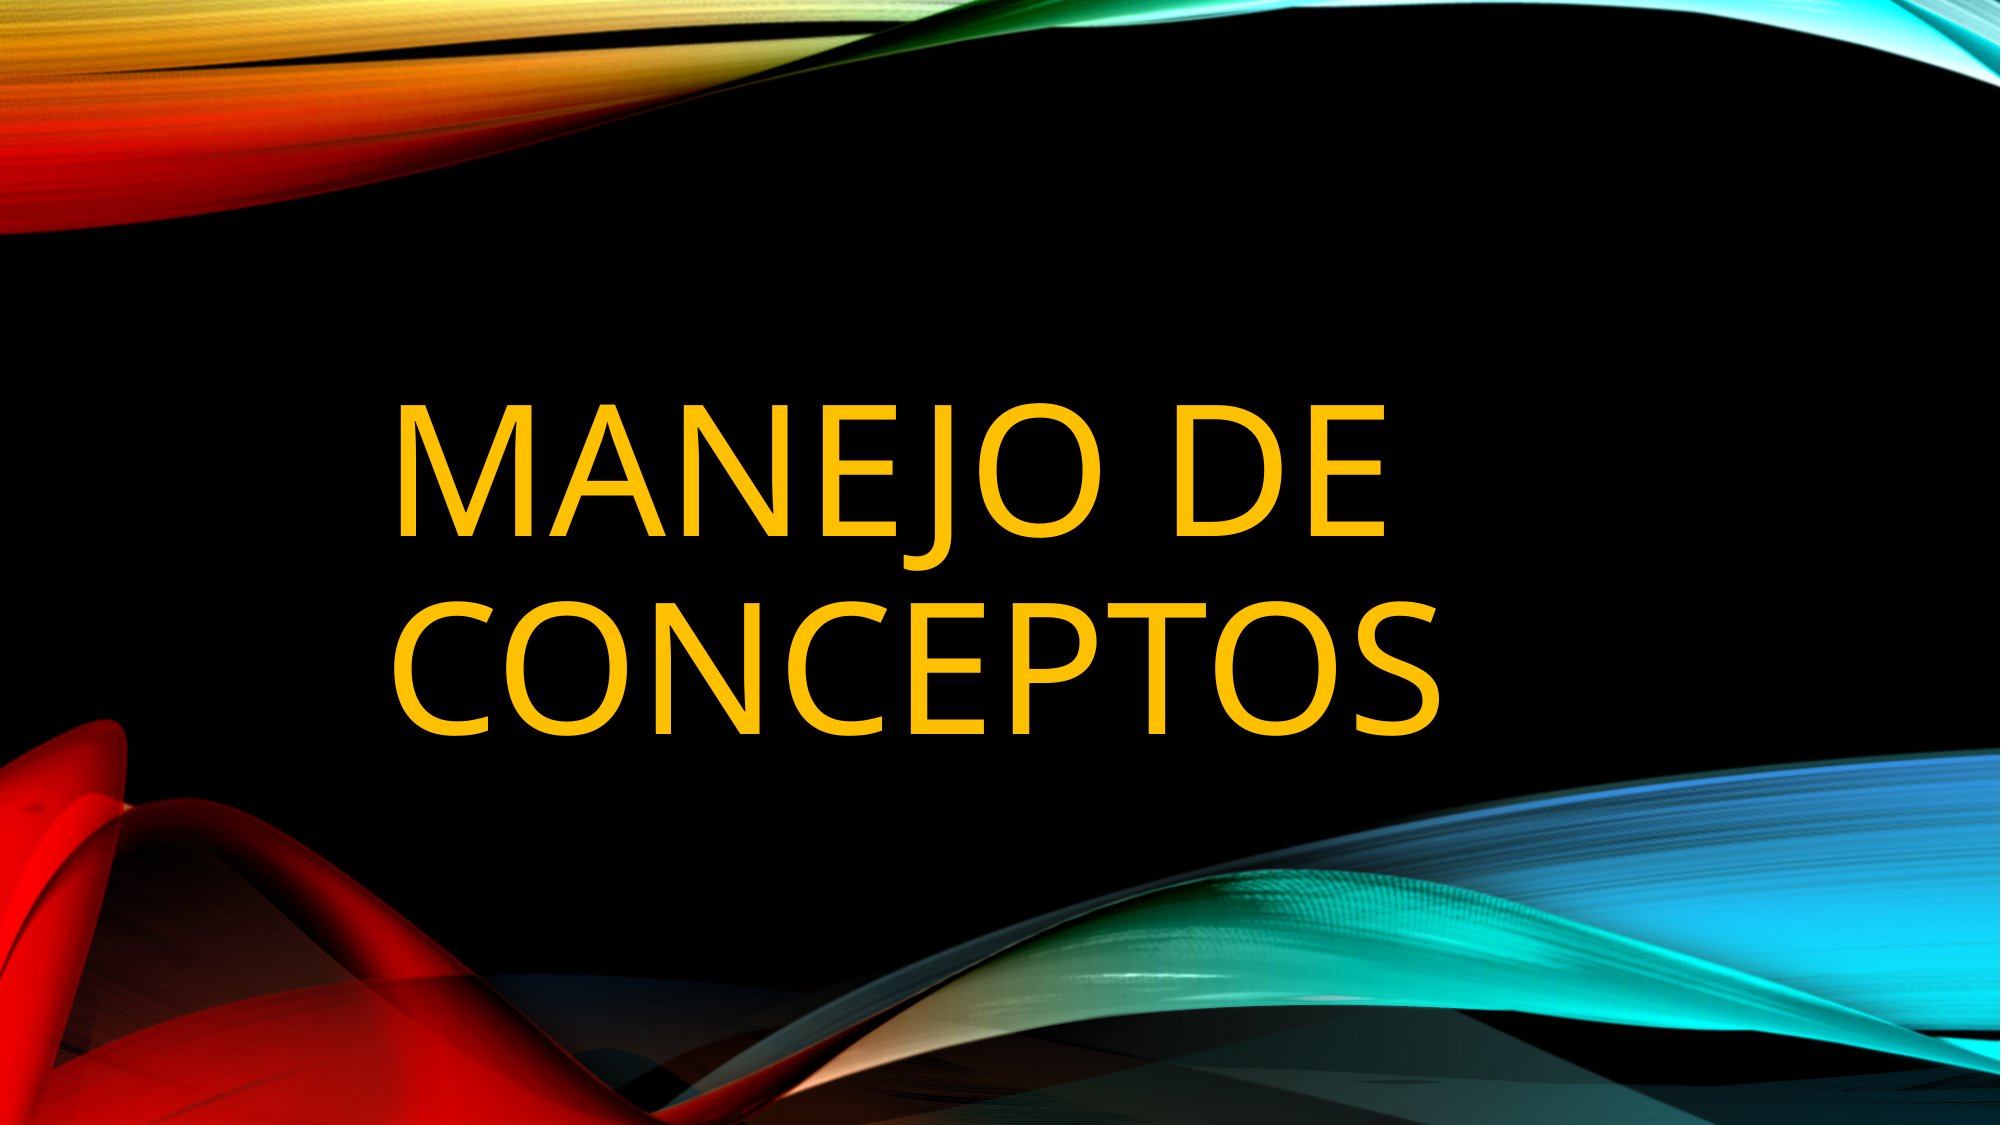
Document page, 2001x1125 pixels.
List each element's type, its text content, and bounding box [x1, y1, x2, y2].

picture [0, 0, 2000, 237]
title MANEJO DE CONCEPTOS [368, 343, 1719, 782]
picture [0, 717, 2000, 1125]
